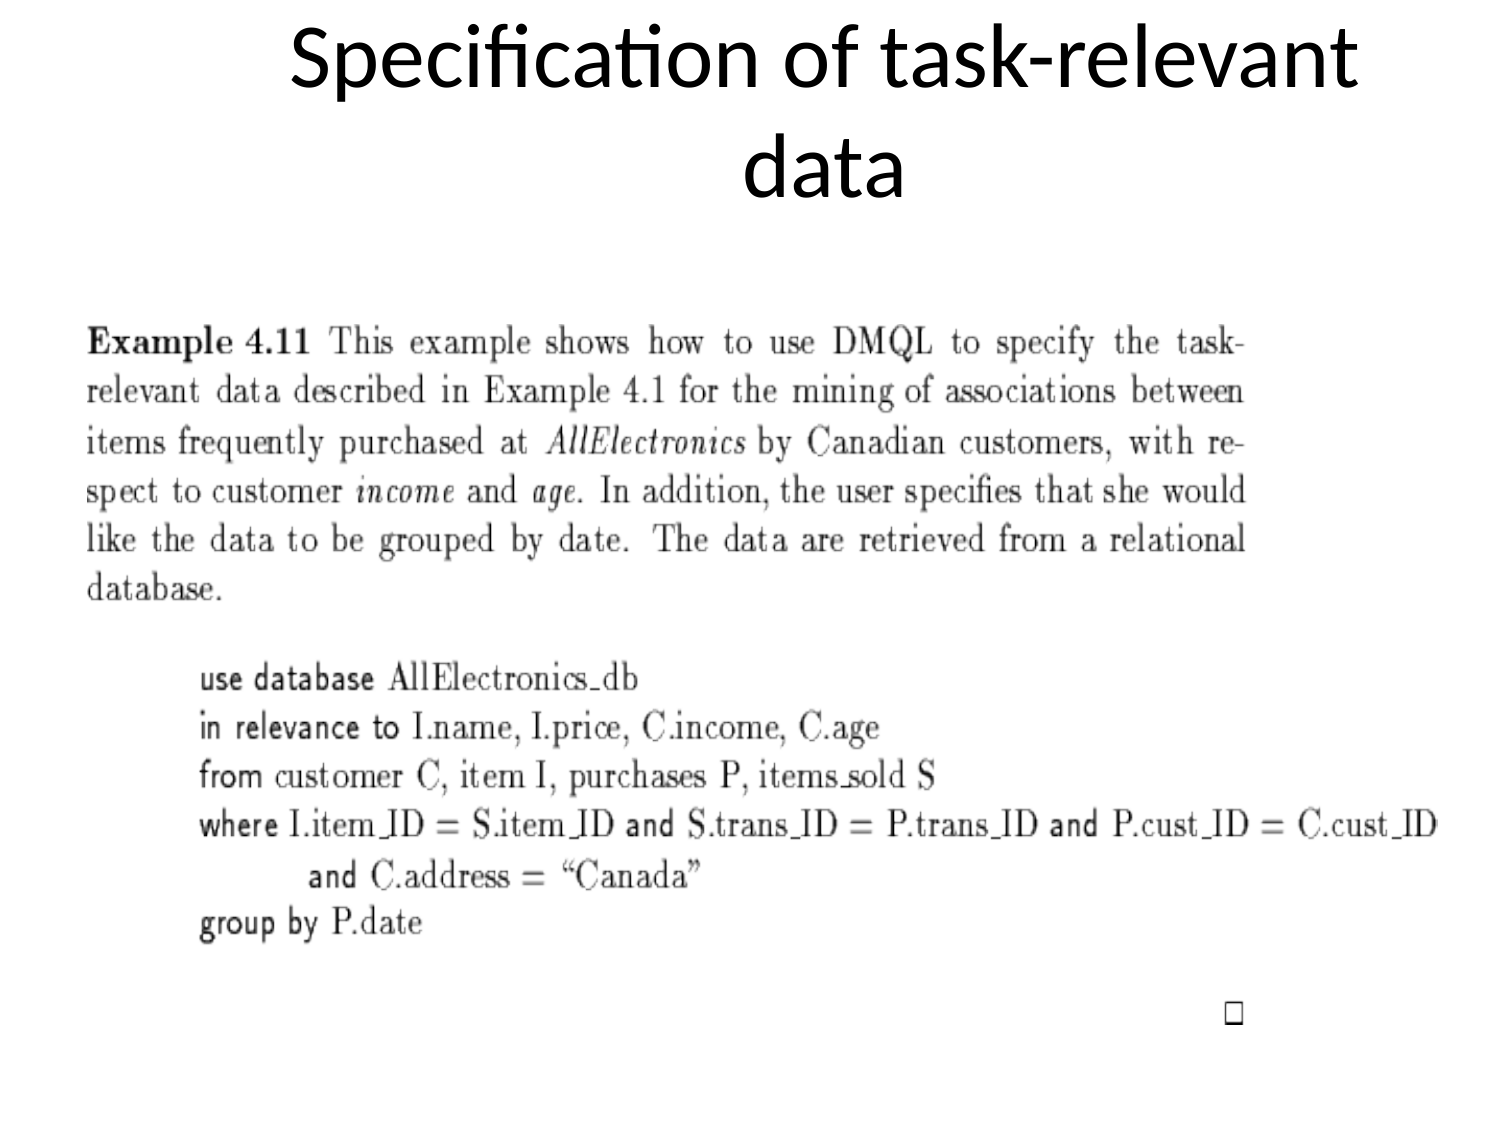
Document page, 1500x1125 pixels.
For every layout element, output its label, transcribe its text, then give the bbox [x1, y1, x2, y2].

title Specification of task-relevant data [212, 50, 1438, 163]
picture [87, 324, 1438, 1026]
